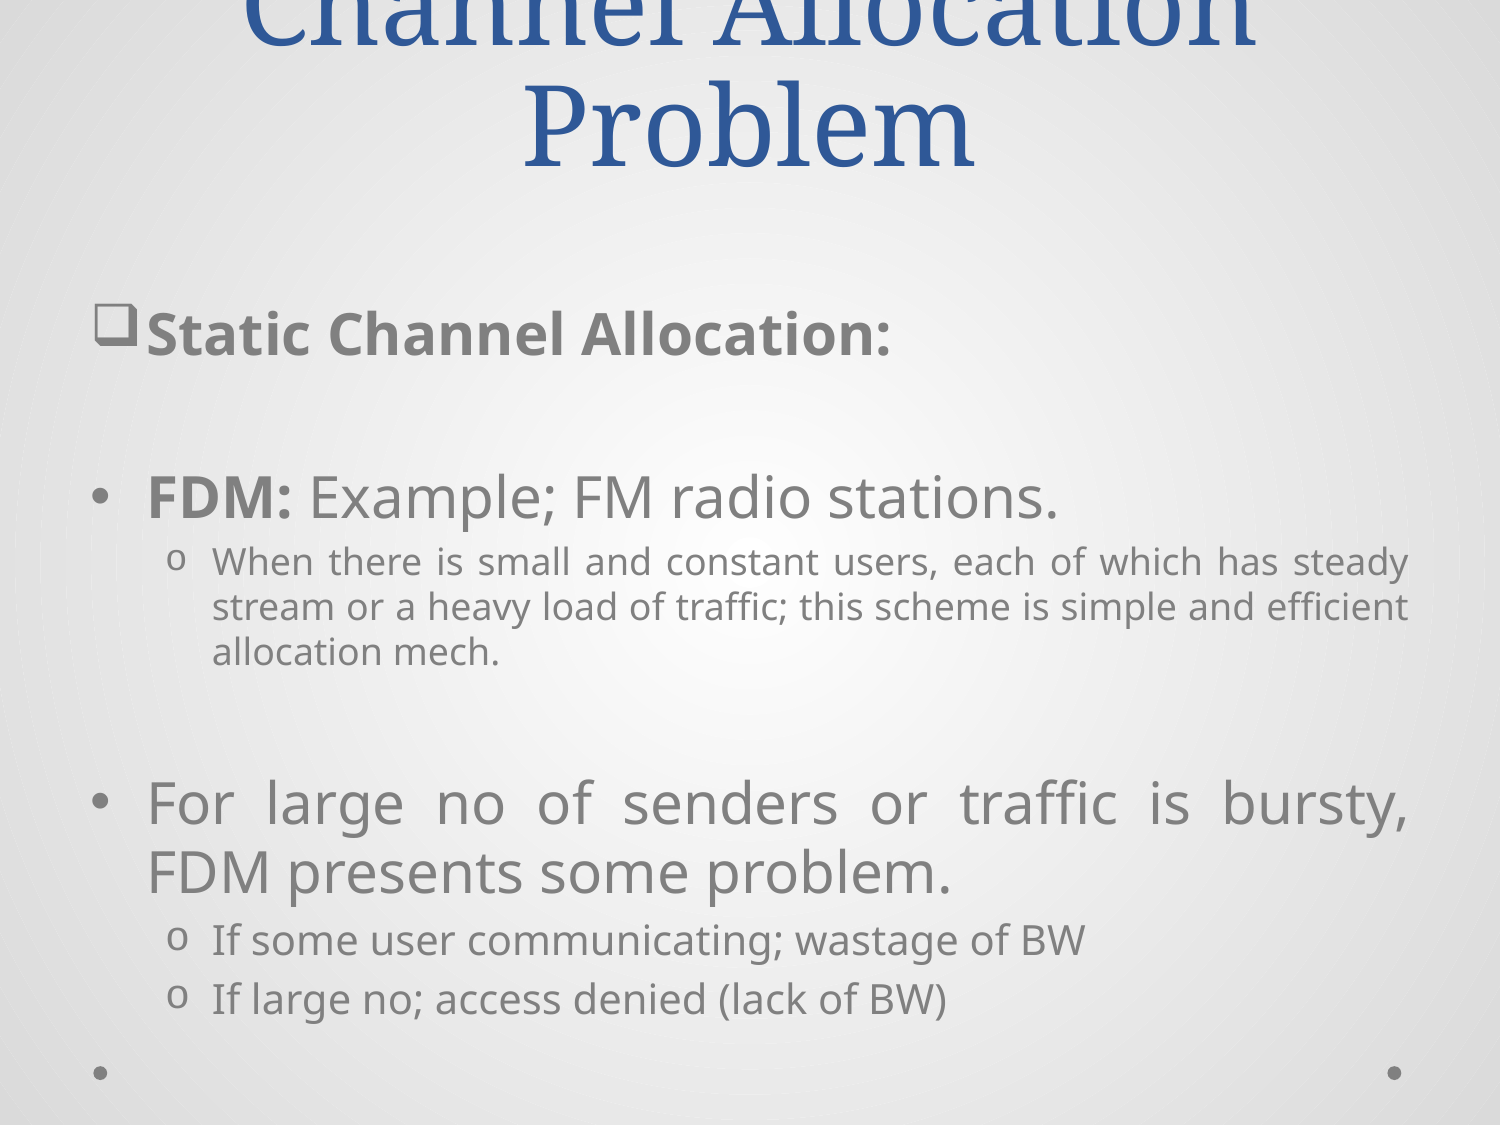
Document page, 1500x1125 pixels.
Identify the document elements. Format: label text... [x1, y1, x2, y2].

title Channel Allocation Problem [0, 30, 1500, 197]
list Static Channel Allocation: FDM: Example; FM radio stations. When there is small and constant users, each of which has steady stream or a heavy load of traffic; this scheme is simple and efficient allocation mech. For large no of senders or traffic is bursty, FDM presents some problem. If some user communicating; wastage of BW If large no; access denied (lack of BW) [75, 208, 1425, 1094]
